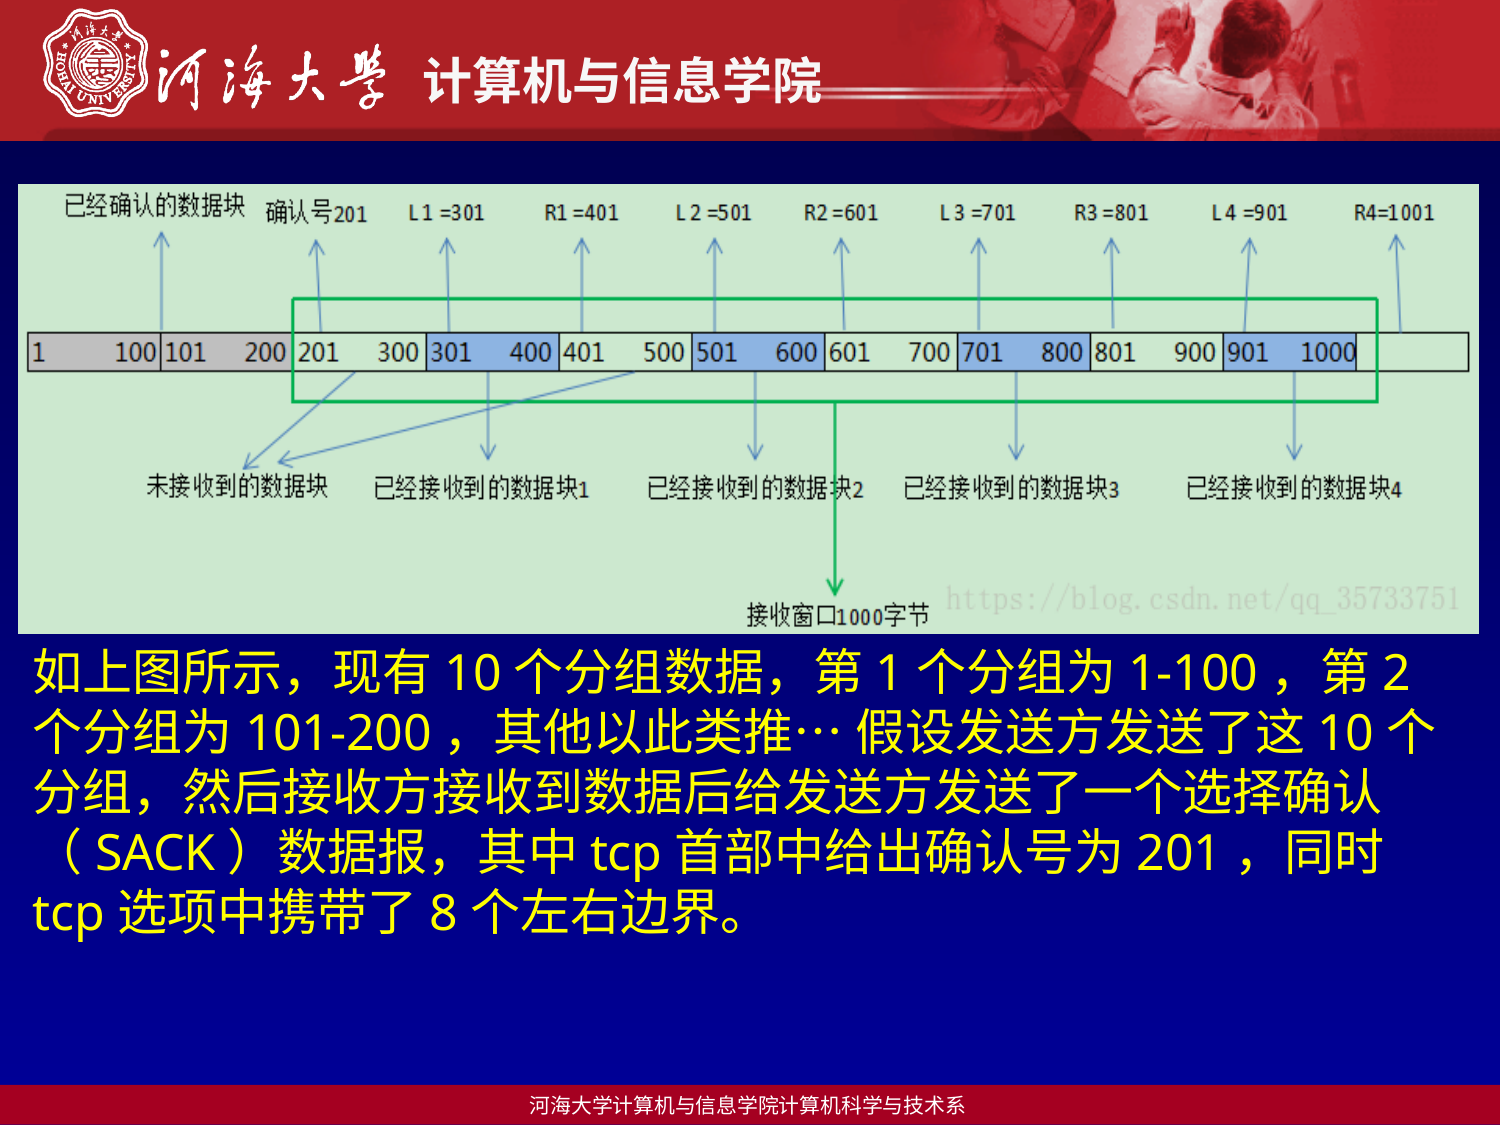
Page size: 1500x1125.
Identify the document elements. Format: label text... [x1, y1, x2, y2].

picture [0, 0, 1500, 141]
text_box 如上图所示，现有10个分组数据，第1个分组为1-100，第2个分组为101-200，其他以此类推… 假设发送方发送了这10个分组，然后接收方接收到数据后给发送方发送了一个选择确认（SACK）数据报，其中tcp首部中给出确认号为201，同时tcp选项中携带了8个左右边界。 [18, 642, 1479, 948]
picture [17, 184, 1480, 634]
